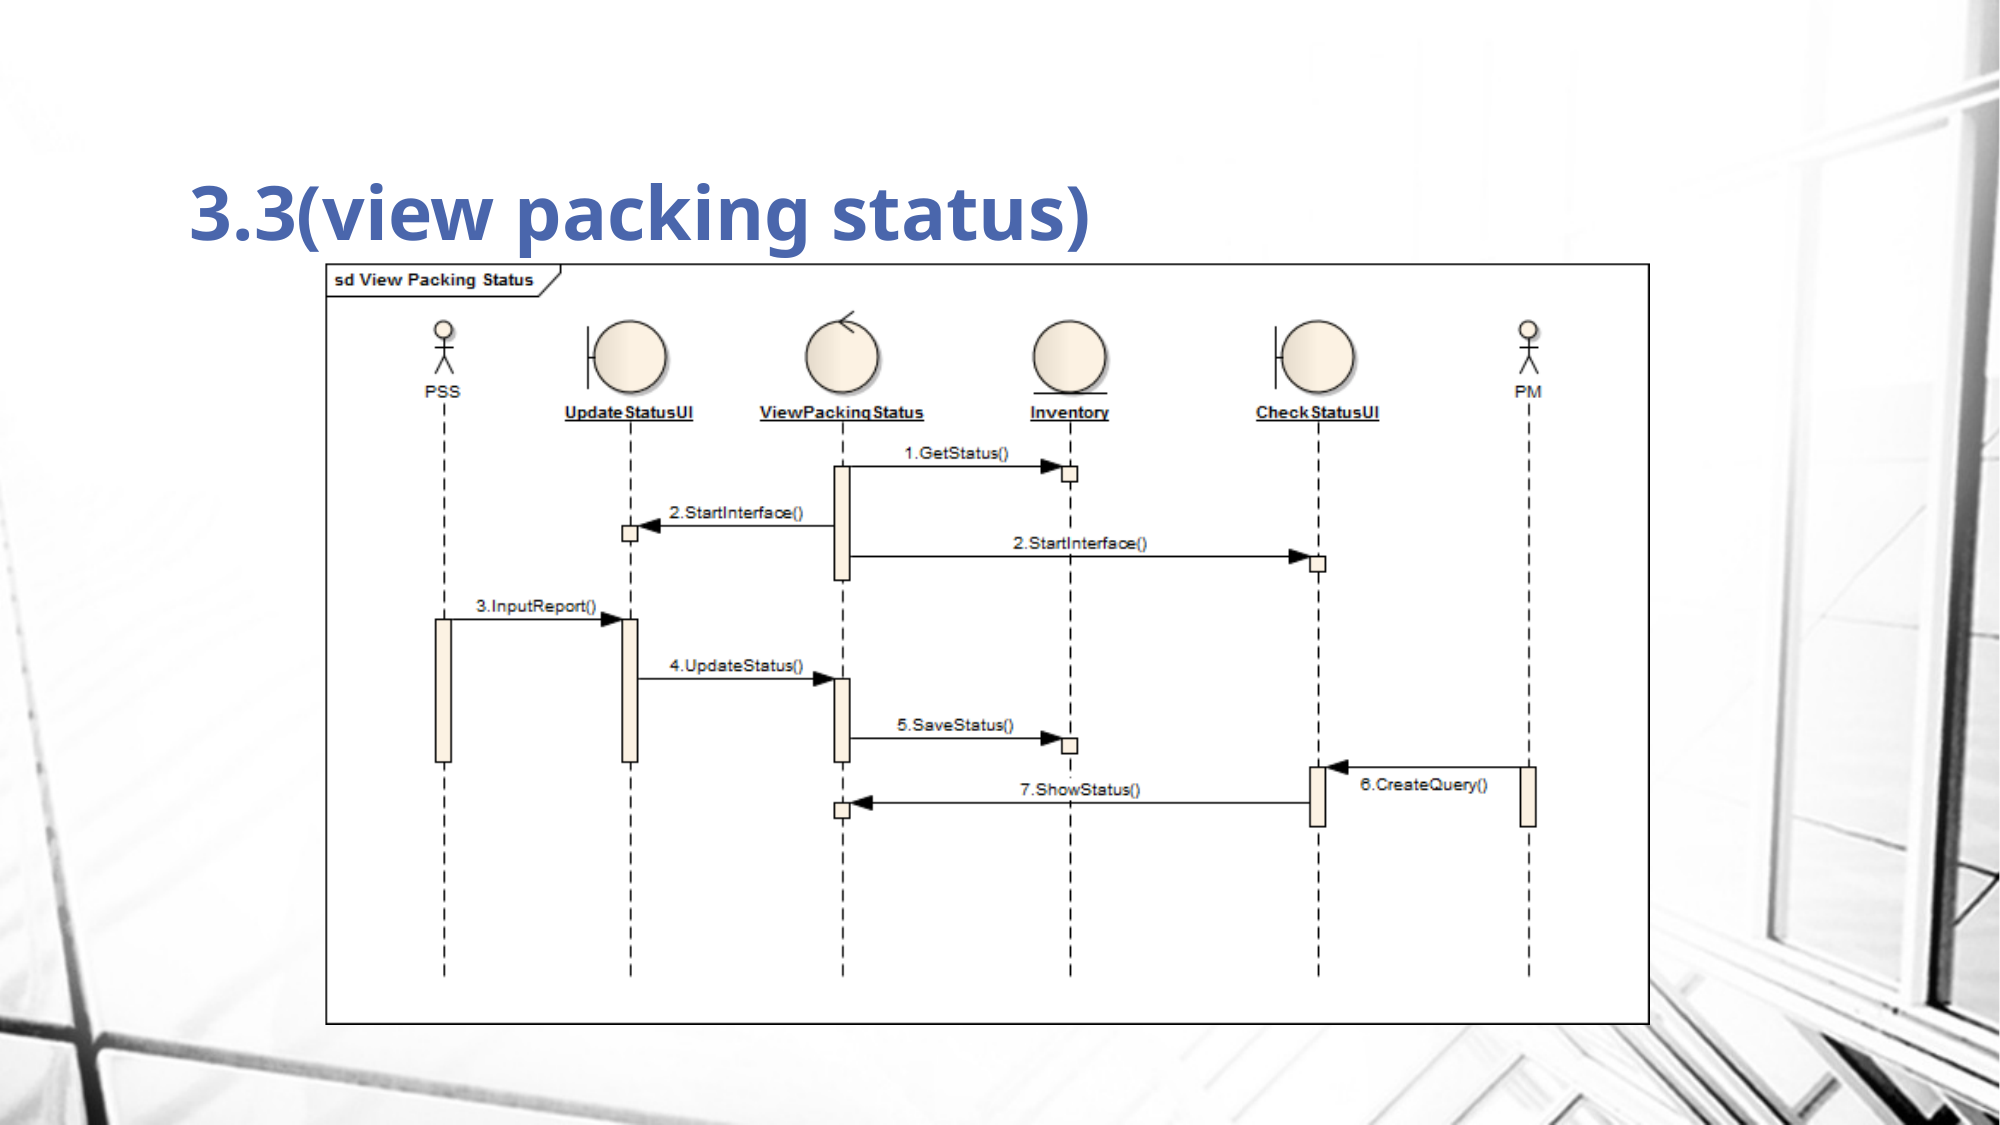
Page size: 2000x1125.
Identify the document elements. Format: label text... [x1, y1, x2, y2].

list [324, 262, 1650, 1025]
picture [0, 0, 2000, 1125]
title 3.3(view packing status) [174, 87, 1600, 263]
